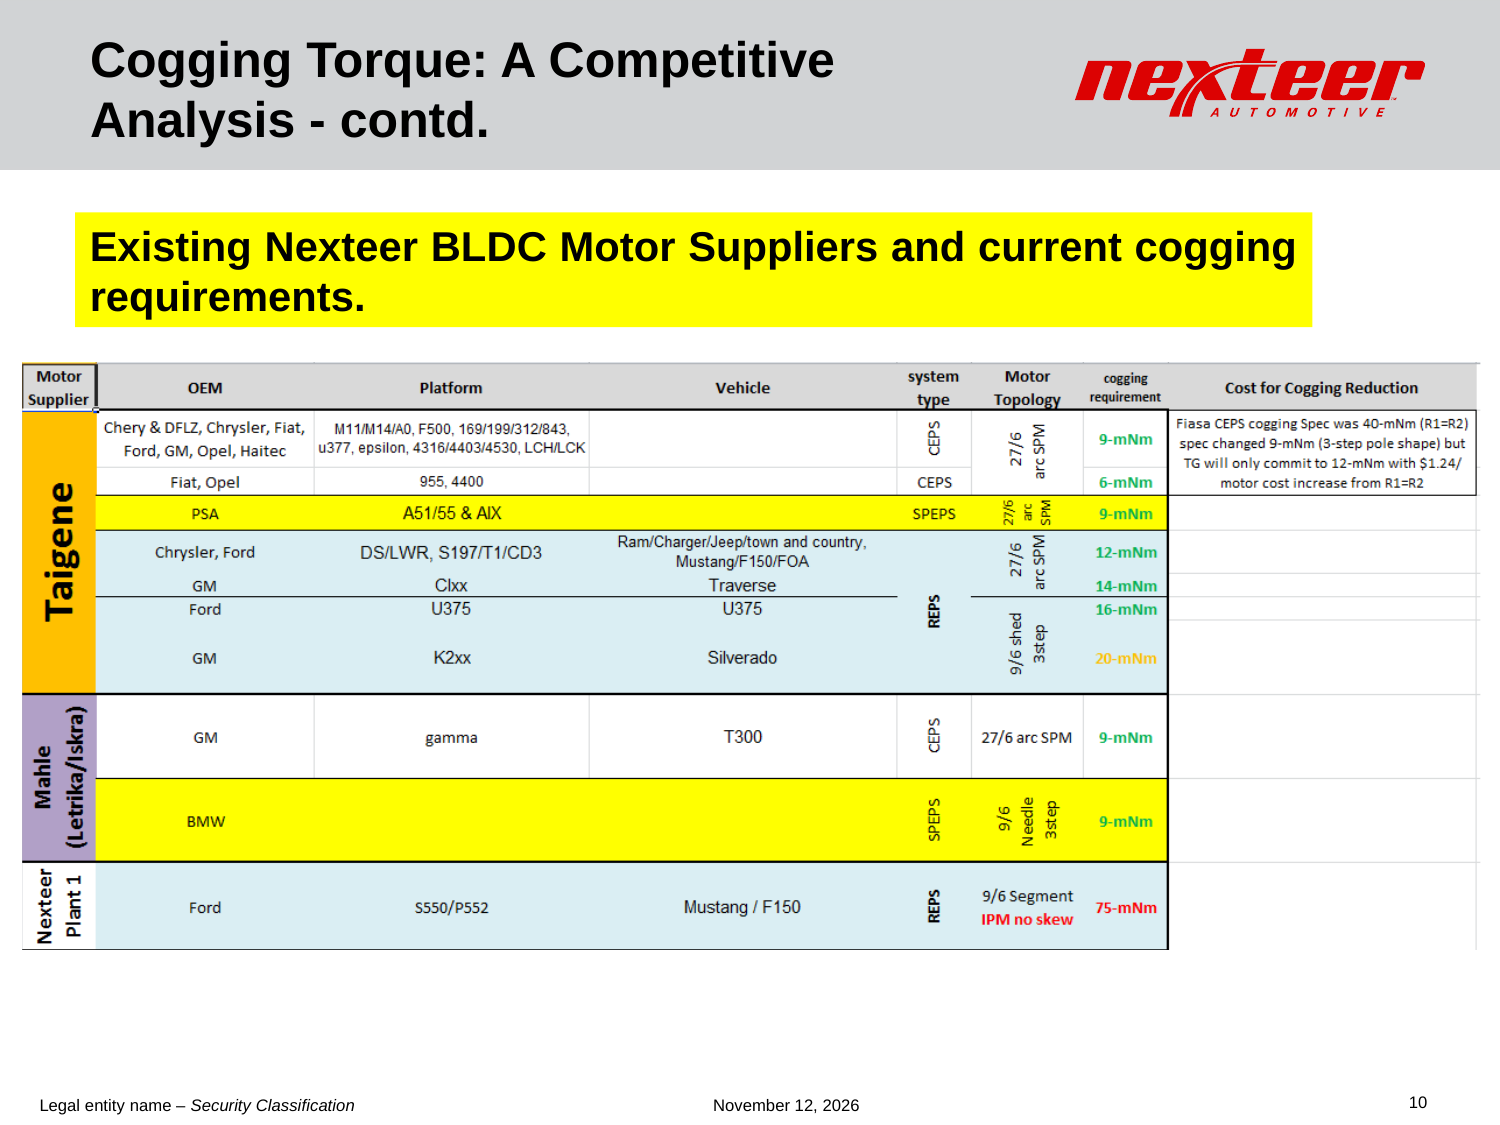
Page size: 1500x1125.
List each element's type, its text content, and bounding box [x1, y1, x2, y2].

slide_number 10 [1329, 1083, 1443, 1122]
title Cogging Torque: A Competitive Analysis - contd. [74, 12, 1051, 163]
text_box Existing Nexteer BLDC Motor Suppliers and current cogging requirements. [75, 212, 1313, 328]
picture [21, 362, 1481, 951]
picture [0, 0, 1500, 170]
